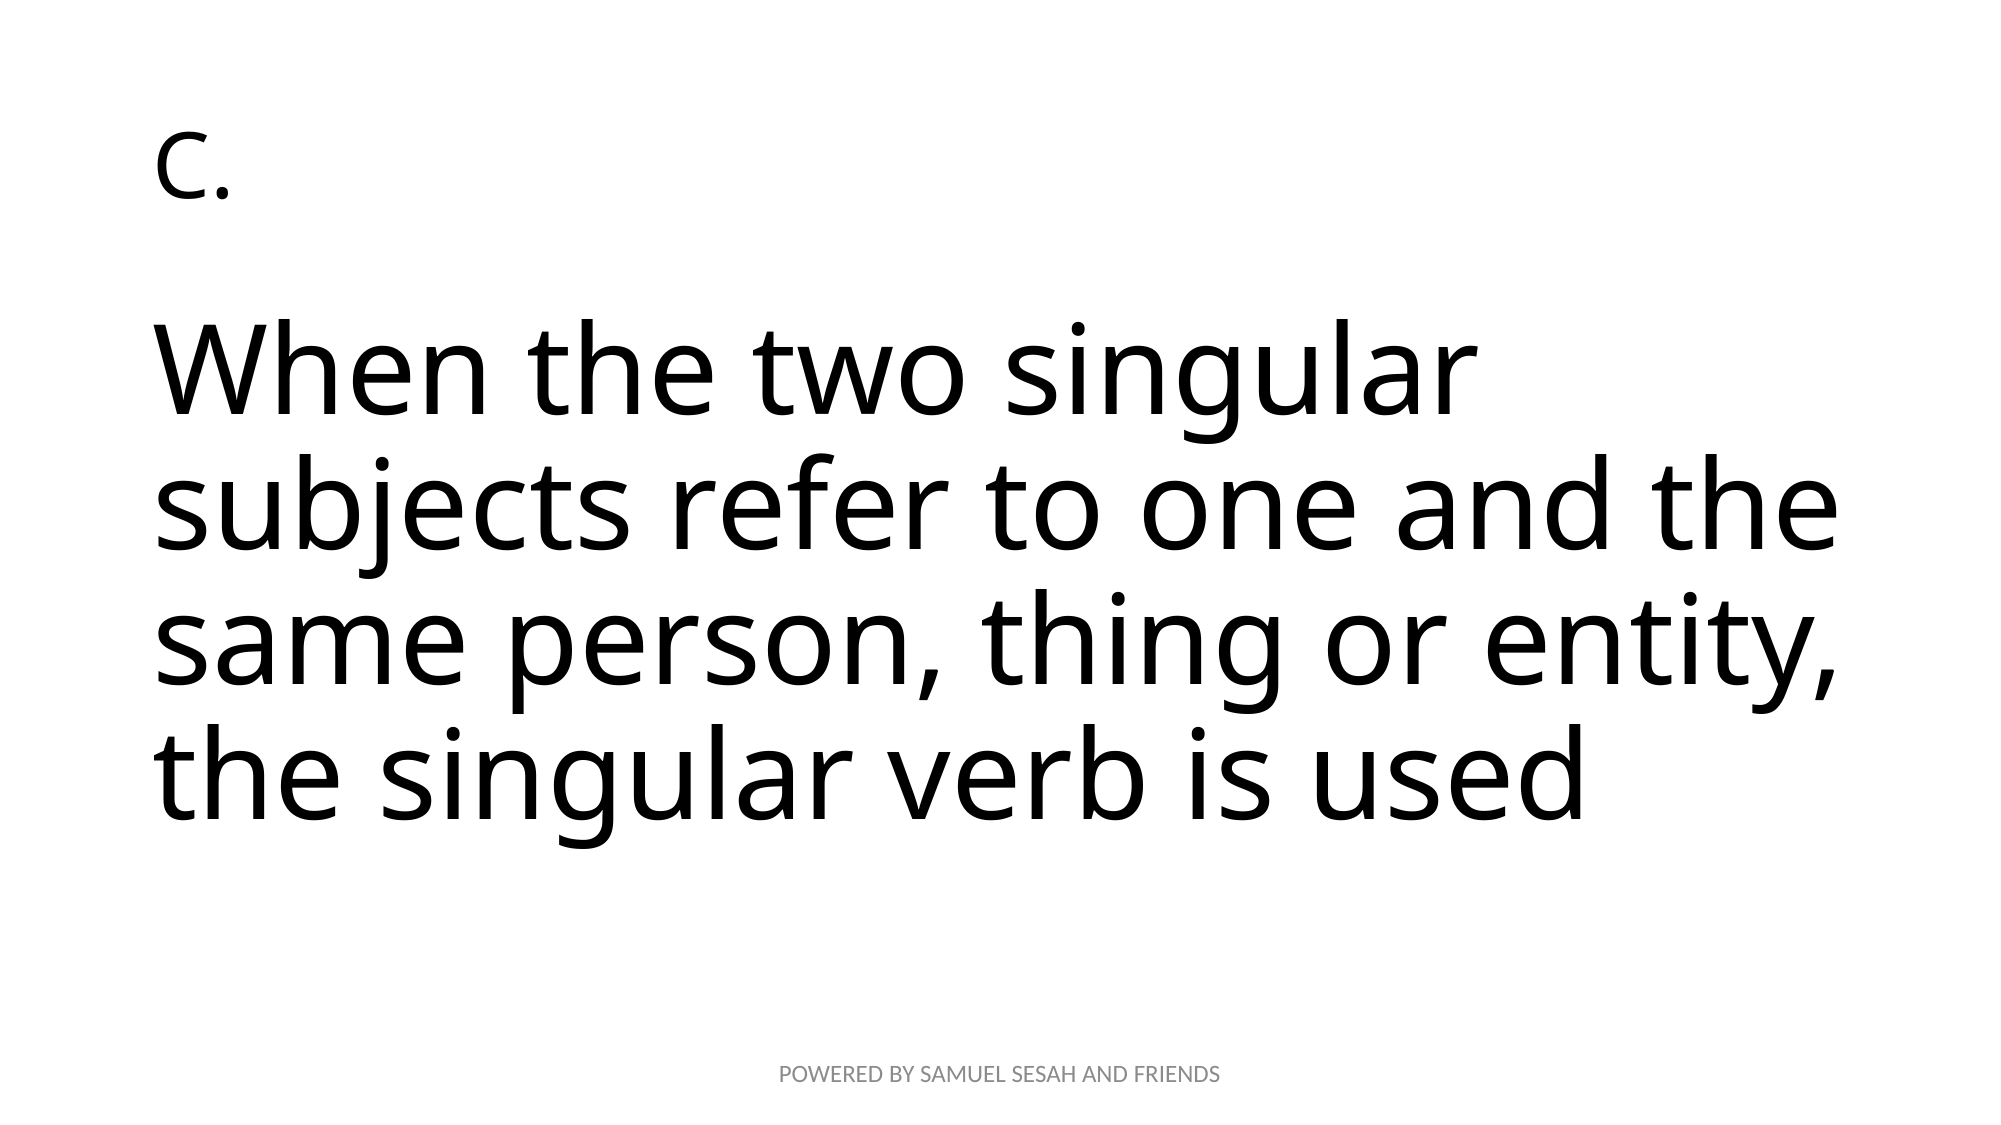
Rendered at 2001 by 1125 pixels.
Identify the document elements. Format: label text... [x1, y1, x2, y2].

footer POWERED BY SAMUEL SESAH AND FRIENDS [662, 1042, 1338, 1103]
list When the two singular subjects refer to one and the same person, thing or entity, the singular verb is used [137, 299, 1863, 1014]
title C. [137, 59, 1863, 278]
